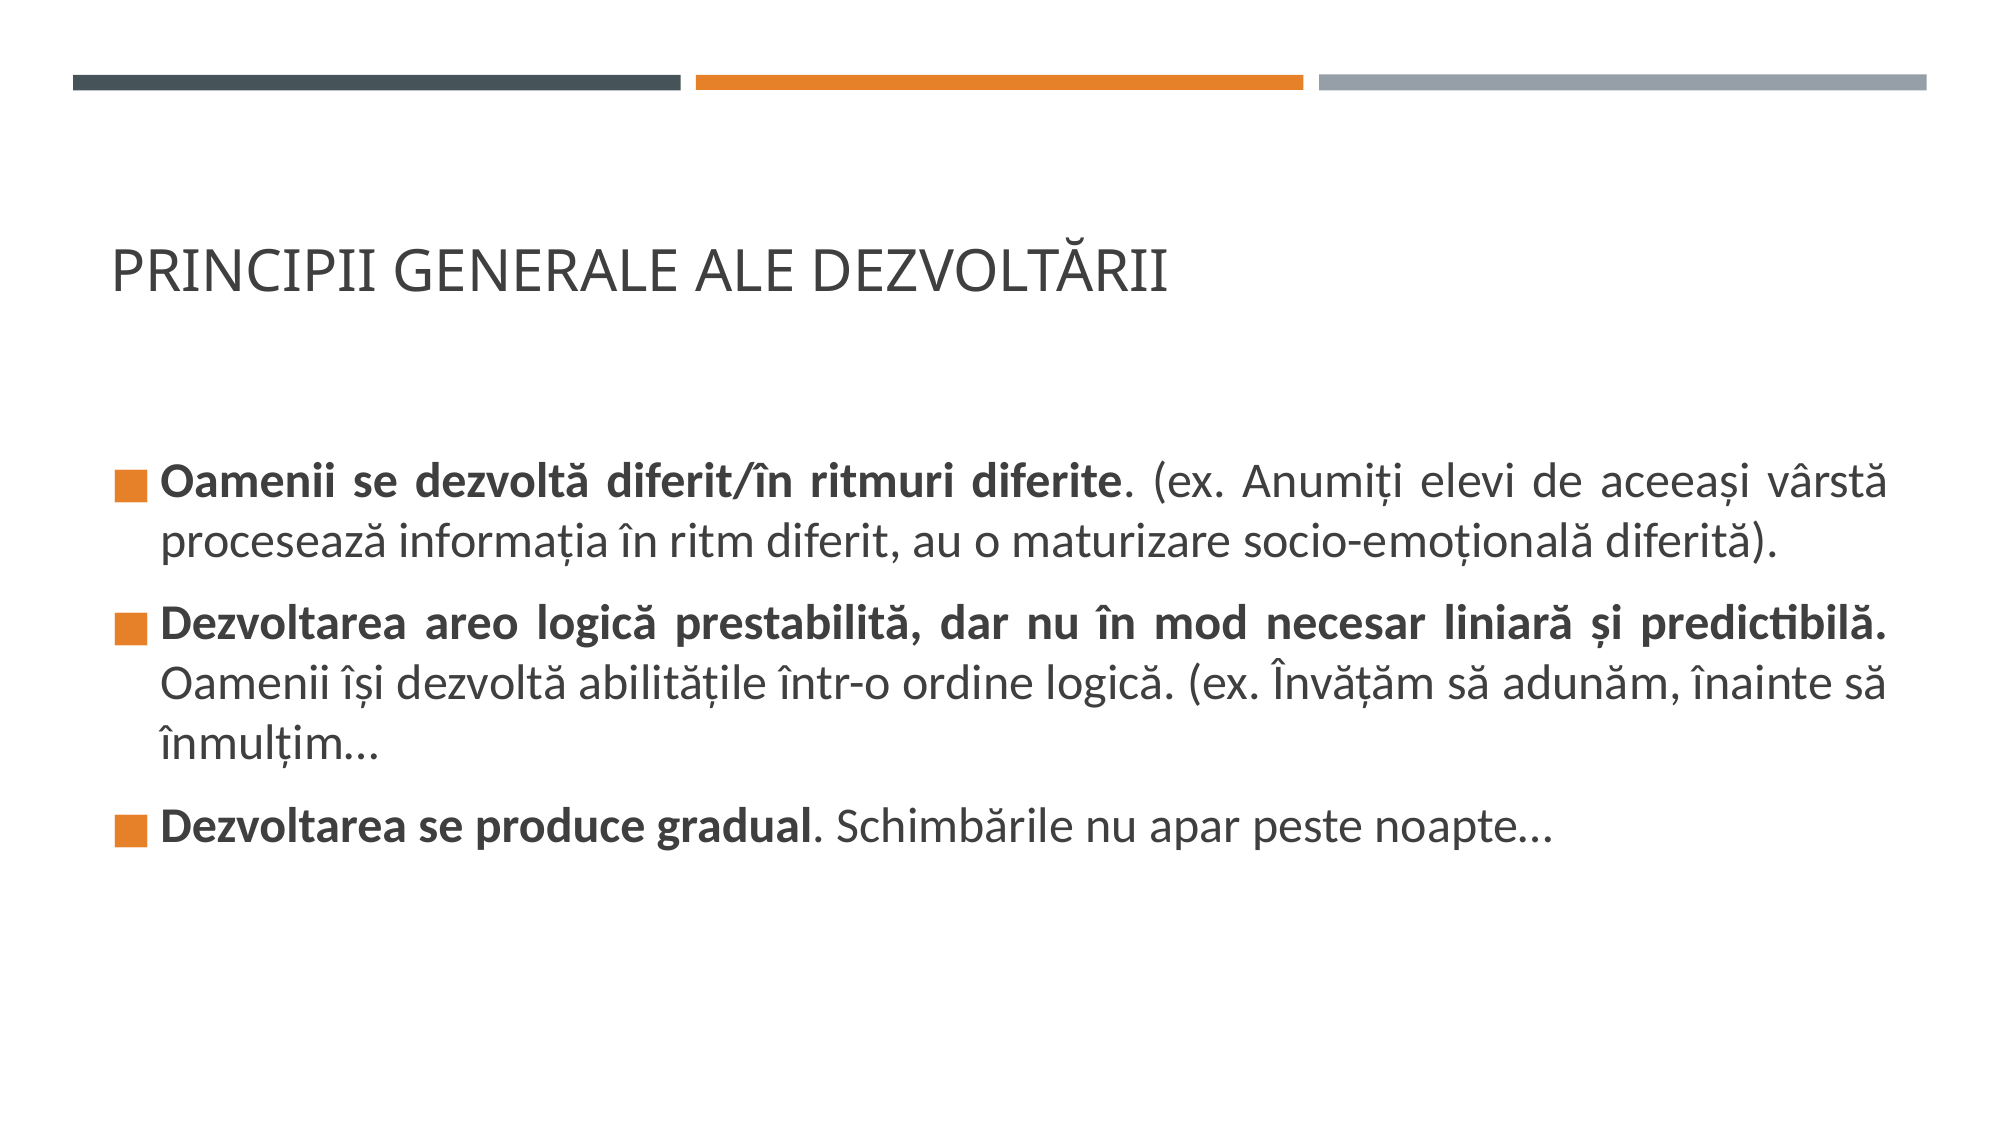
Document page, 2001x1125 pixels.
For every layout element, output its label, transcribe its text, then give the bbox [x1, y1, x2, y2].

list Oamenii se dezvoltă diferit/în ritmuri diferite. (ex. Anumiți elevi de aceeași vârstă procesează informația în ritm diferit, au o maturizare socio-emoțională diferită). Dezvoltarea areo logică prestabilită, dar nu în mod necesar liniară și predictibilă. Oamenii își dezvoltă abilitățile într-o ordine logică. (ex. Învățăm să adunăm, înainte să înmulțim… Dezvoltarea se produce gradual. Schimbările nu apar peste noapte… [95, 383, 1905, 981]
title PRINCIPII GENERALE ALE DEZVOLTĂRII [95, 115, 1905, 311]
